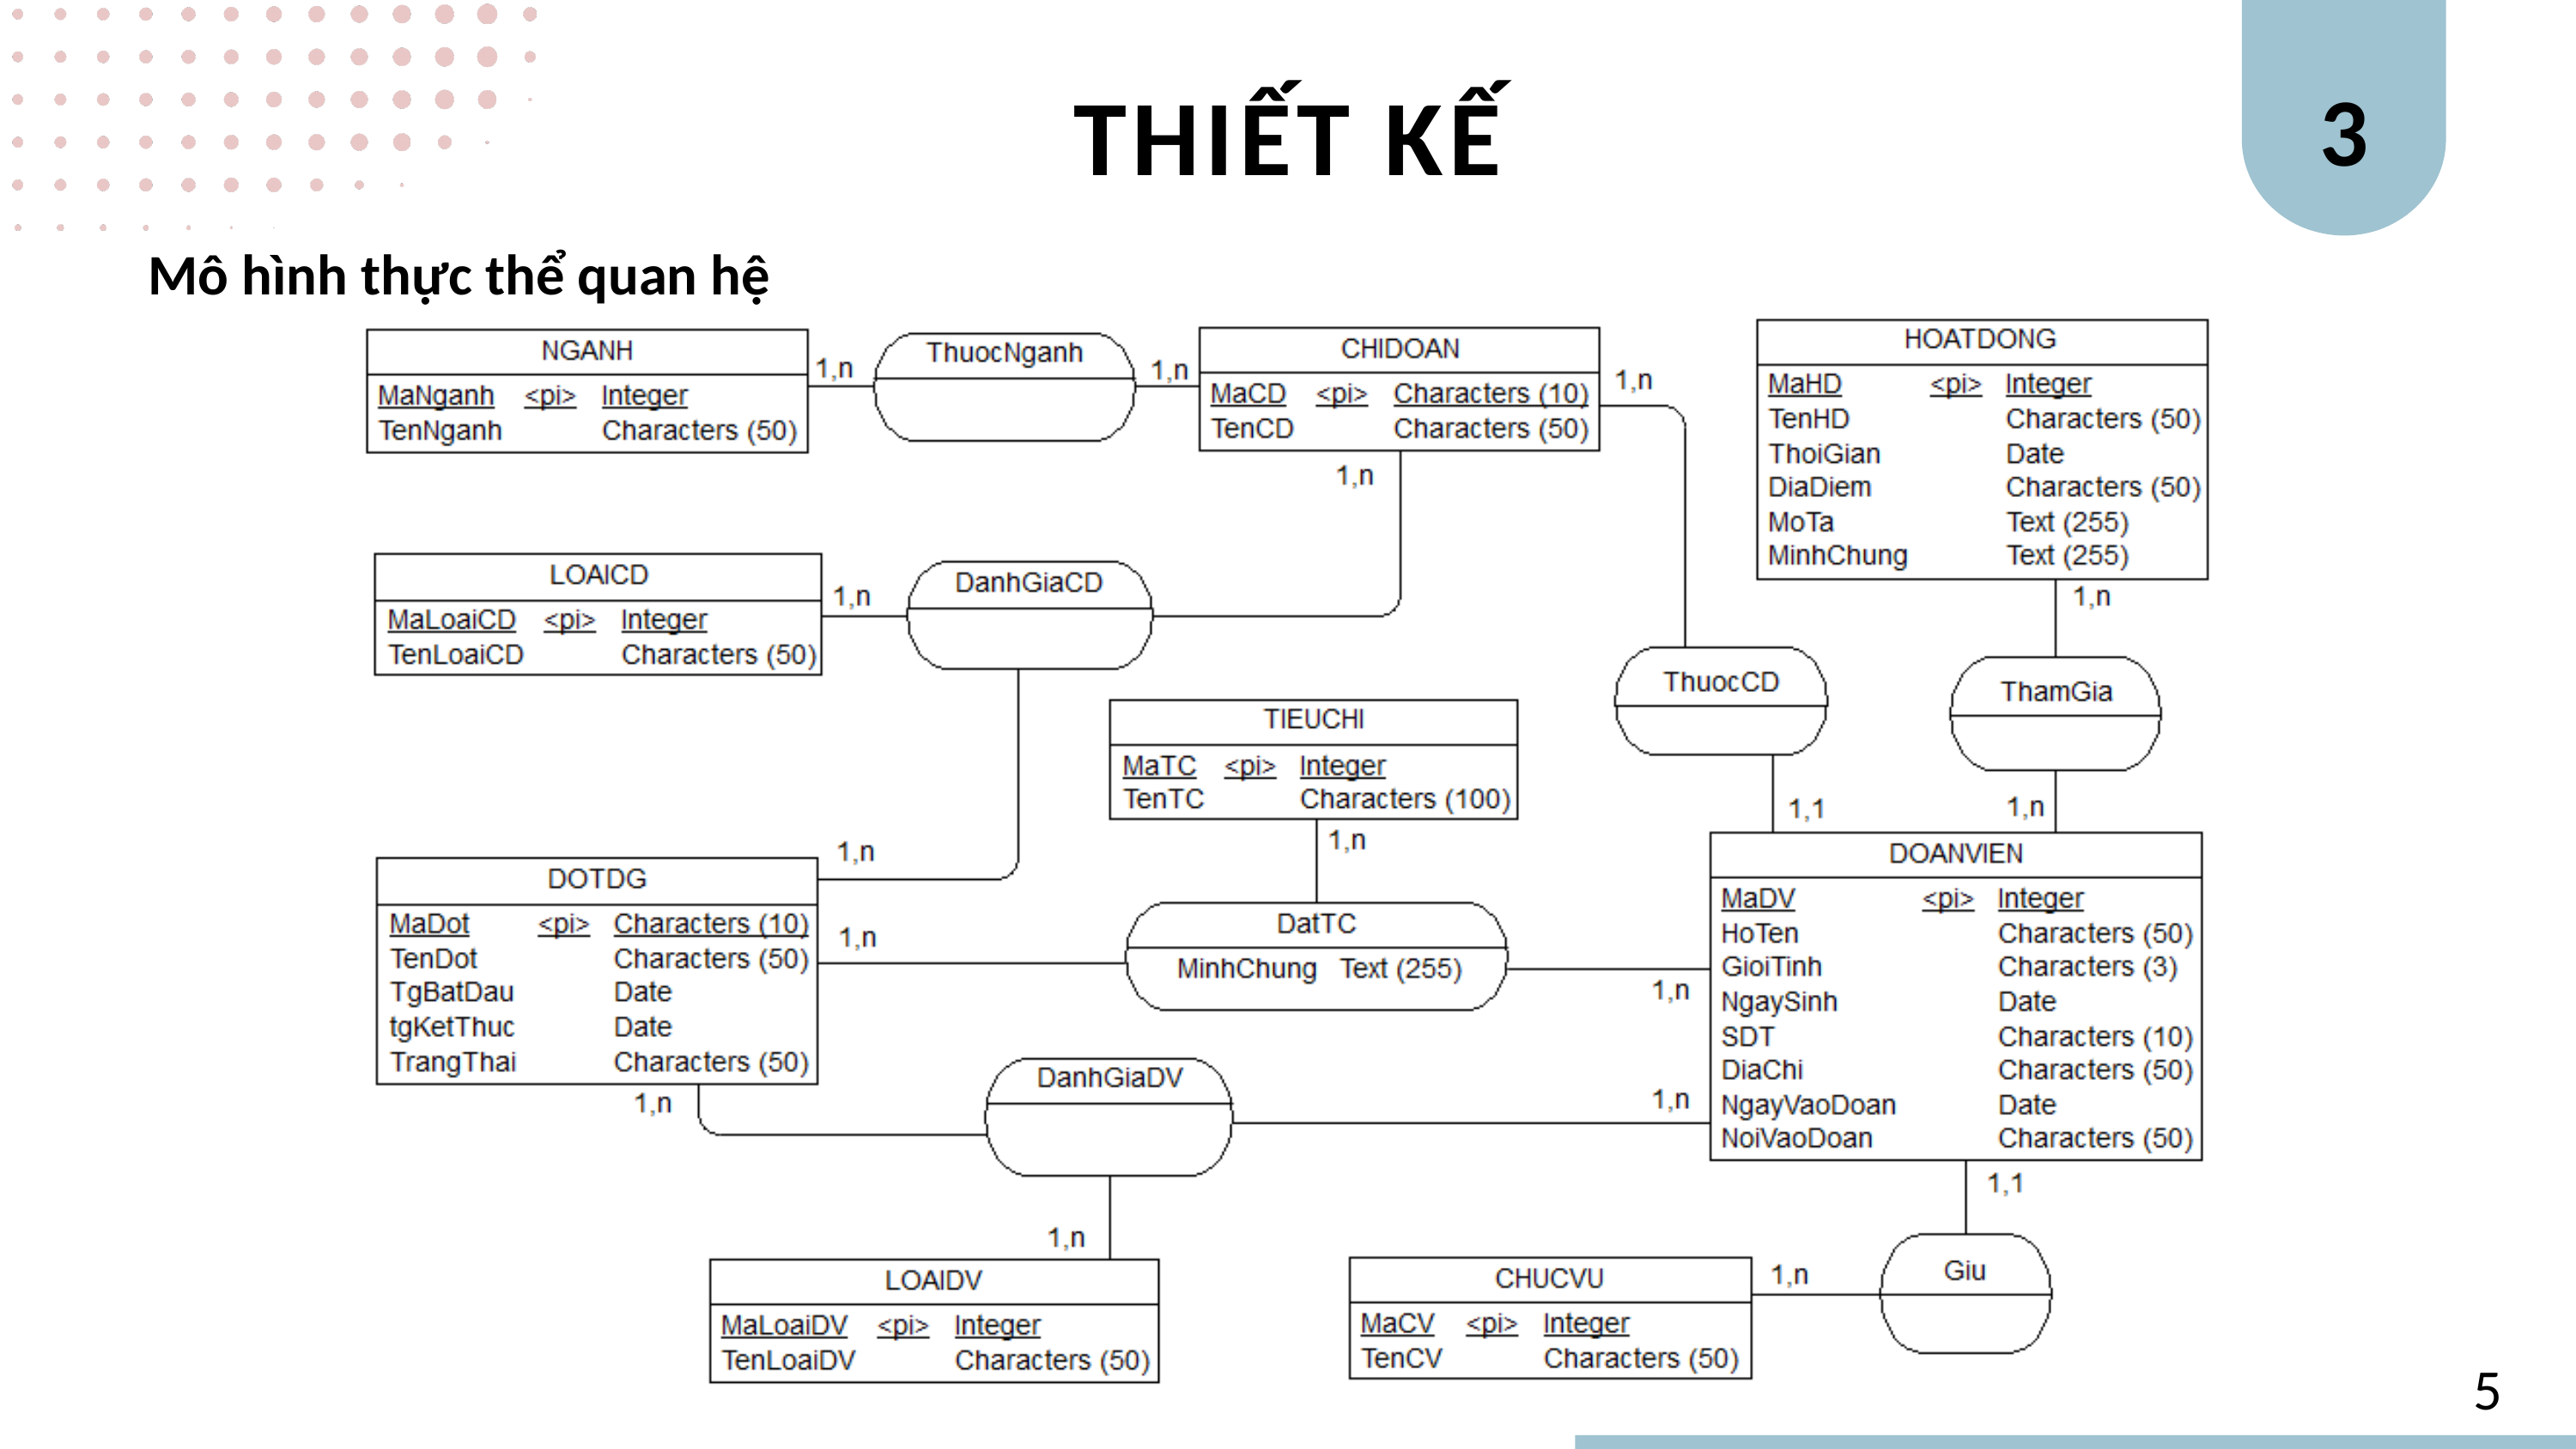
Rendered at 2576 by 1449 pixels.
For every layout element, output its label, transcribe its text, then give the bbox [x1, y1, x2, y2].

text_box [2233, 0, 2455, 236]
text_box THIẾT KẾ [359, 69, 2216, 198]
picture [359, 318, 2217, 1390]
text_box 5 [2446, 1352, 2528, 1449]
text_box [0, 0, 537, 231]
text_box Mô hình thực thể quan hệ [148, 237, 2428, 306]
